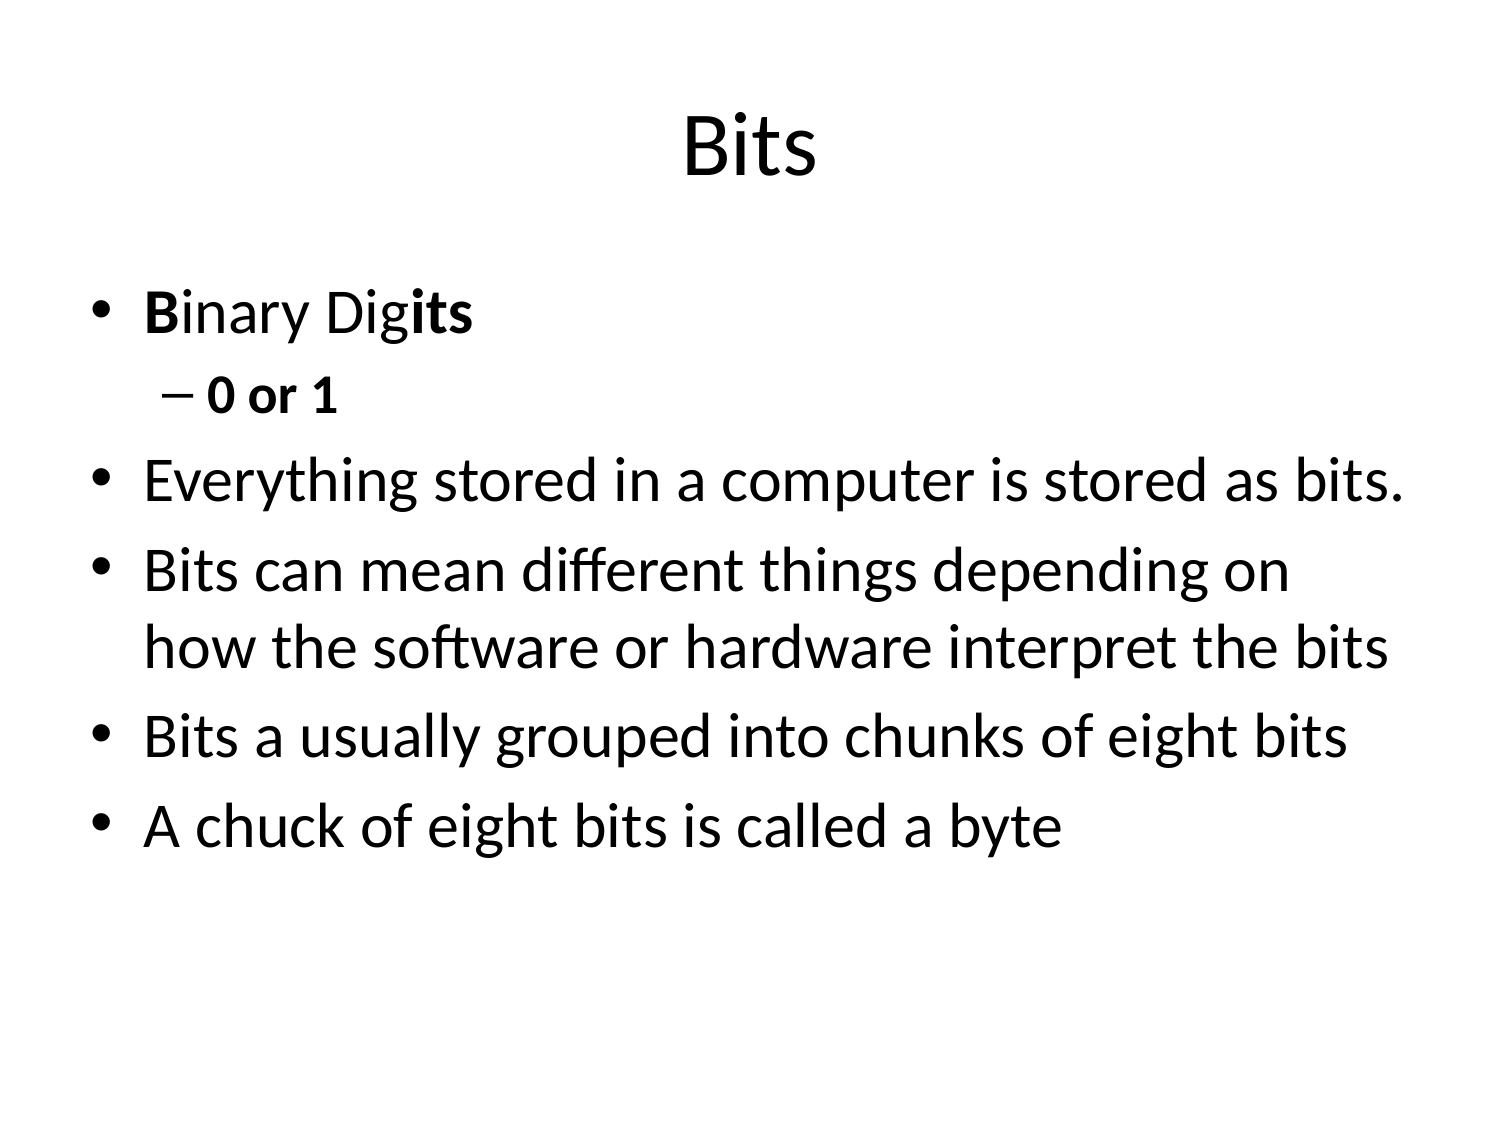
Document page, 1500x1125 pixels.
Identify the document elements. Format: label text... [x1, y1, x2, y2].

title Bits [75, 45, 1425, 233]
list Binary Digits 0 or 1 Everything stored in a computer is stored as bits. Bits can mean different things depending on how the software or hardware interpret the bits Bits a usually grouped into chunks of eight bits A chuck of eight bits is called a byte [75, 262, 1425, 1005]
